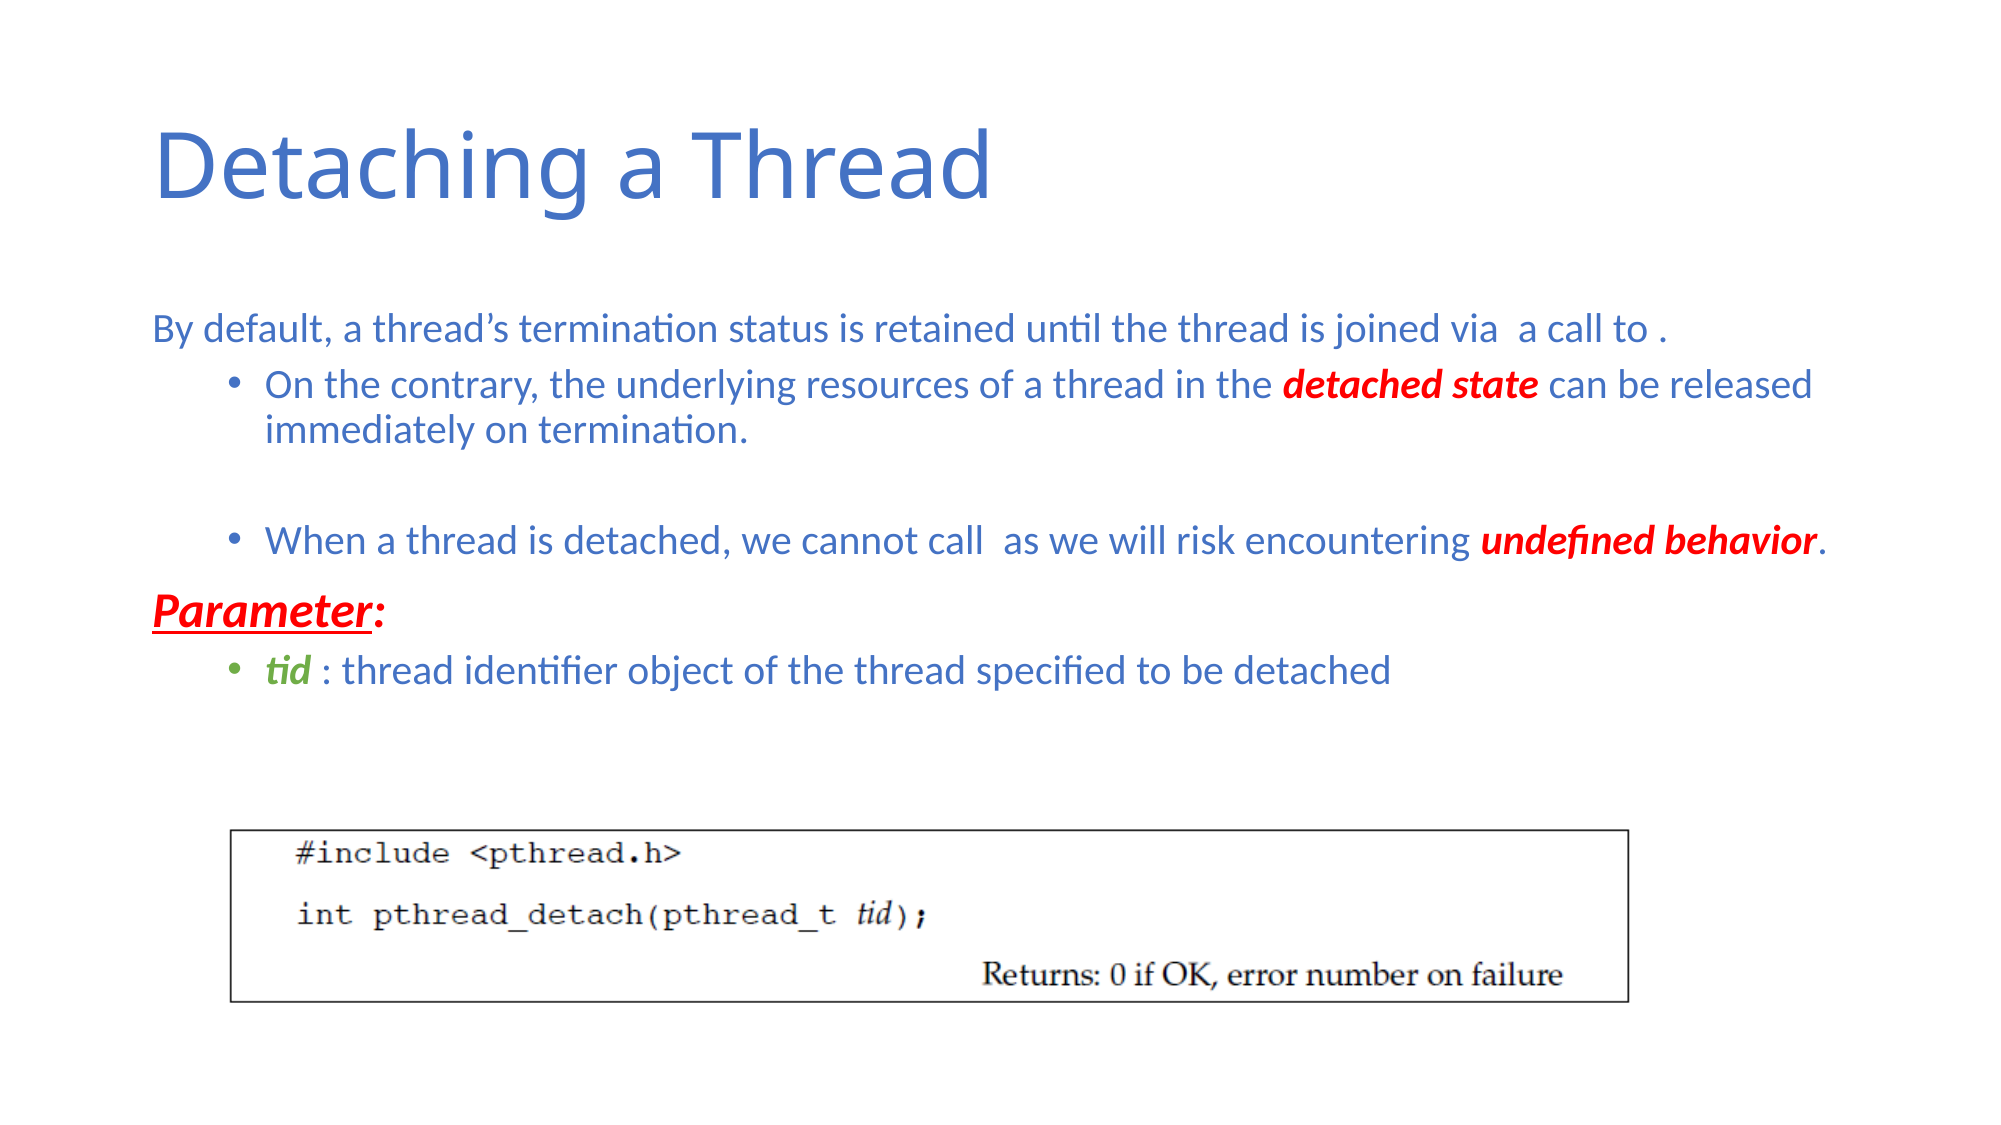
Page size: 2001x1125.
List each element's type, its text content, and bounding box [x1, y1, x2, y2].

title Detaching a Thread [137, 59, 1863, 278]
picture [199, 814, 1670, 1014]
